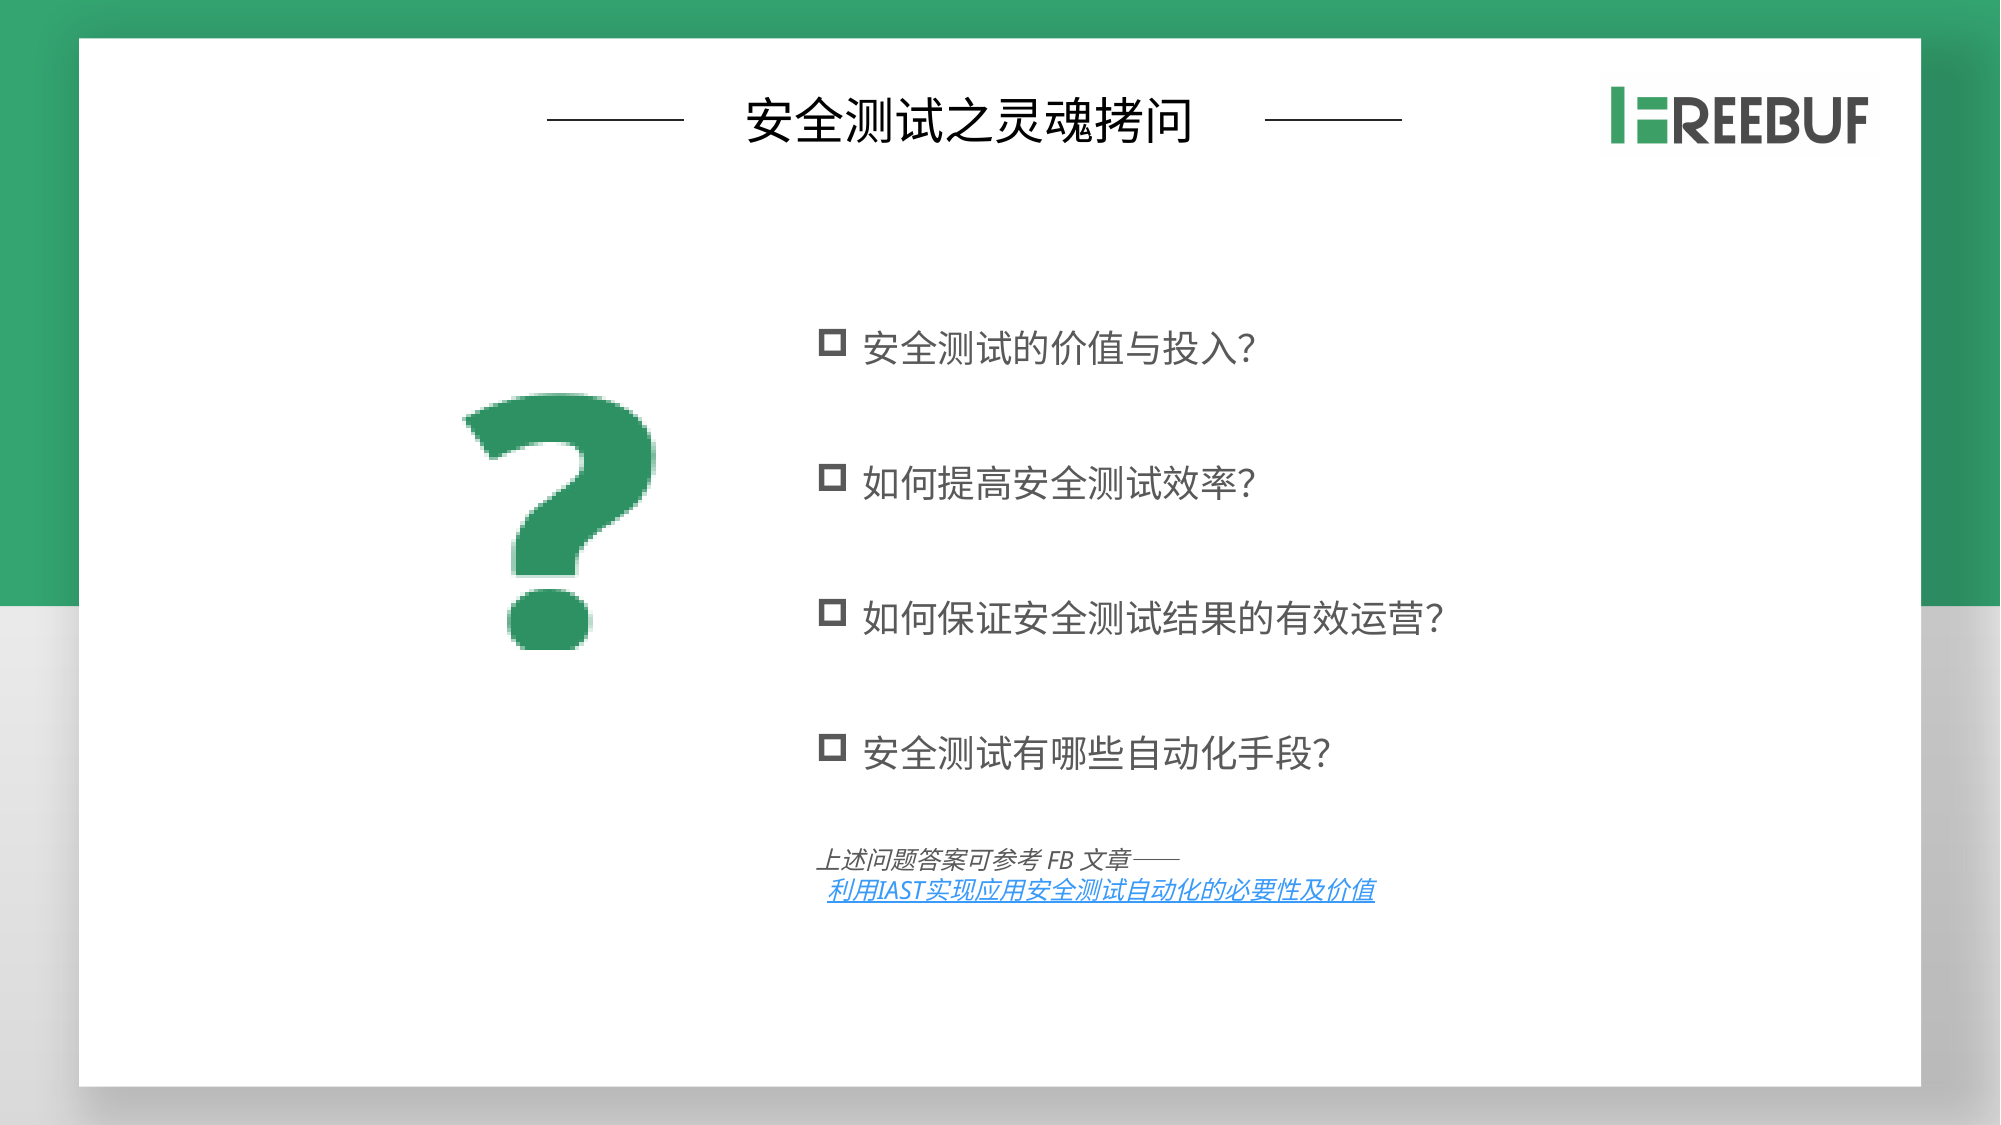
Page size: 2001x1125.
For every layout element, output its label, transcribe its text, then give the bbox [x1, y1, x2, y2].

text_box [0, 0, 2000, 607]
picture [462, 393, 661, 650]
text_box [78, 37, 1922, 1088]
text_box 安全测试的价值与投入？ 如何提高安全测试效率？ 如何保证安全测试结果的有效运营？ 安全测试有哪些自动化手段？ 上述问题答案可参考FB文章—— 利用IAST实现应用安全测试自动化的必要性及价值 [801, 227, 1580, 919]
text_box 安全测试之灵魂拷问 [688, 82, 1262, 158]
picture [1599, 72, 1880, 158]
